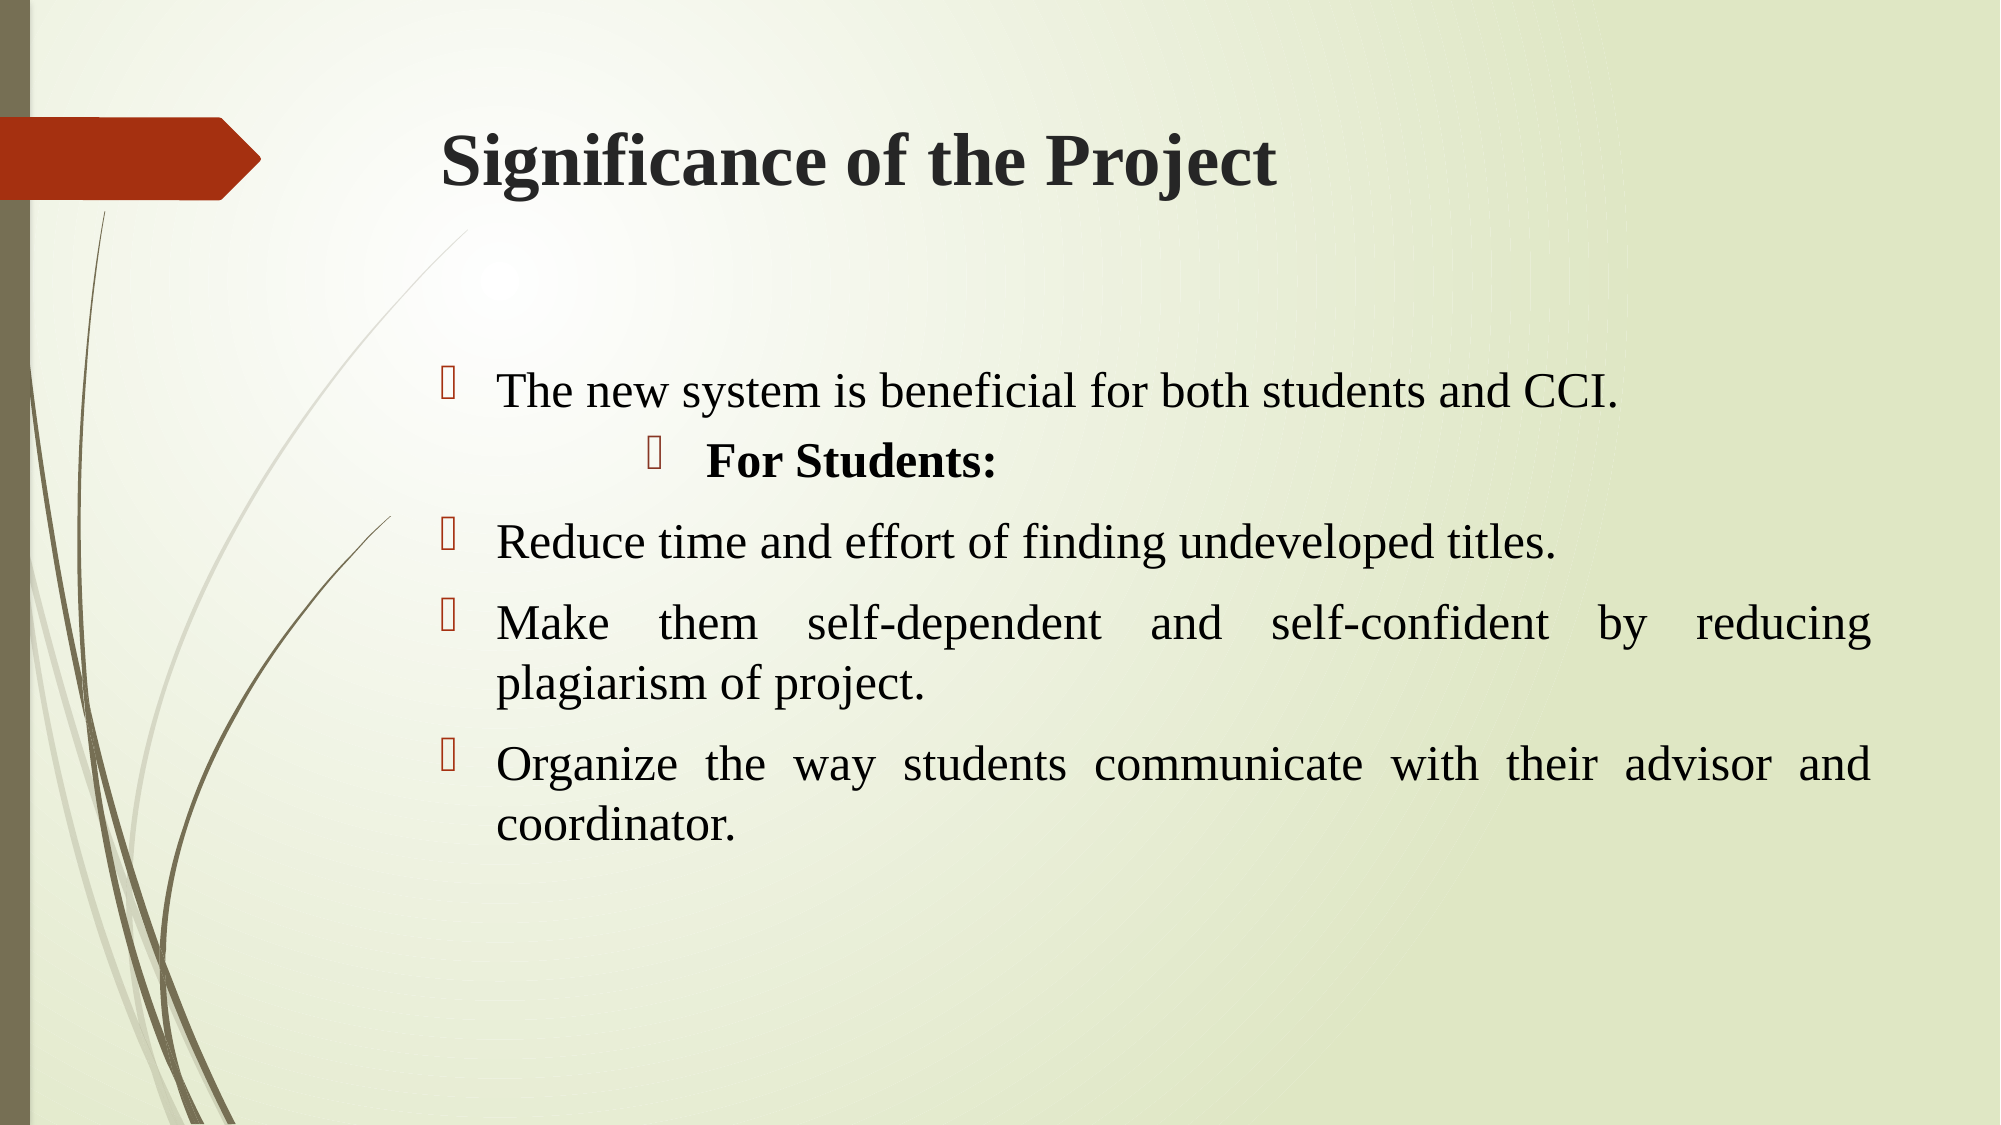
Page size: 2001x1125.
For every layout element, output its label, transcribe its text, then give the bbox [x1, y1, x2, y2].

title Significance of the Project [425, 102, 1888, 313]
list The new system is beneficial for both students and CCI. For Students: Reduce time and effort of finding undeveloped titles. Make them self-dependent and self-confident by reducing plagiarism of project. Organize the way students communicate with their advisor and coordinator. [424, 350, 1888, 970]
